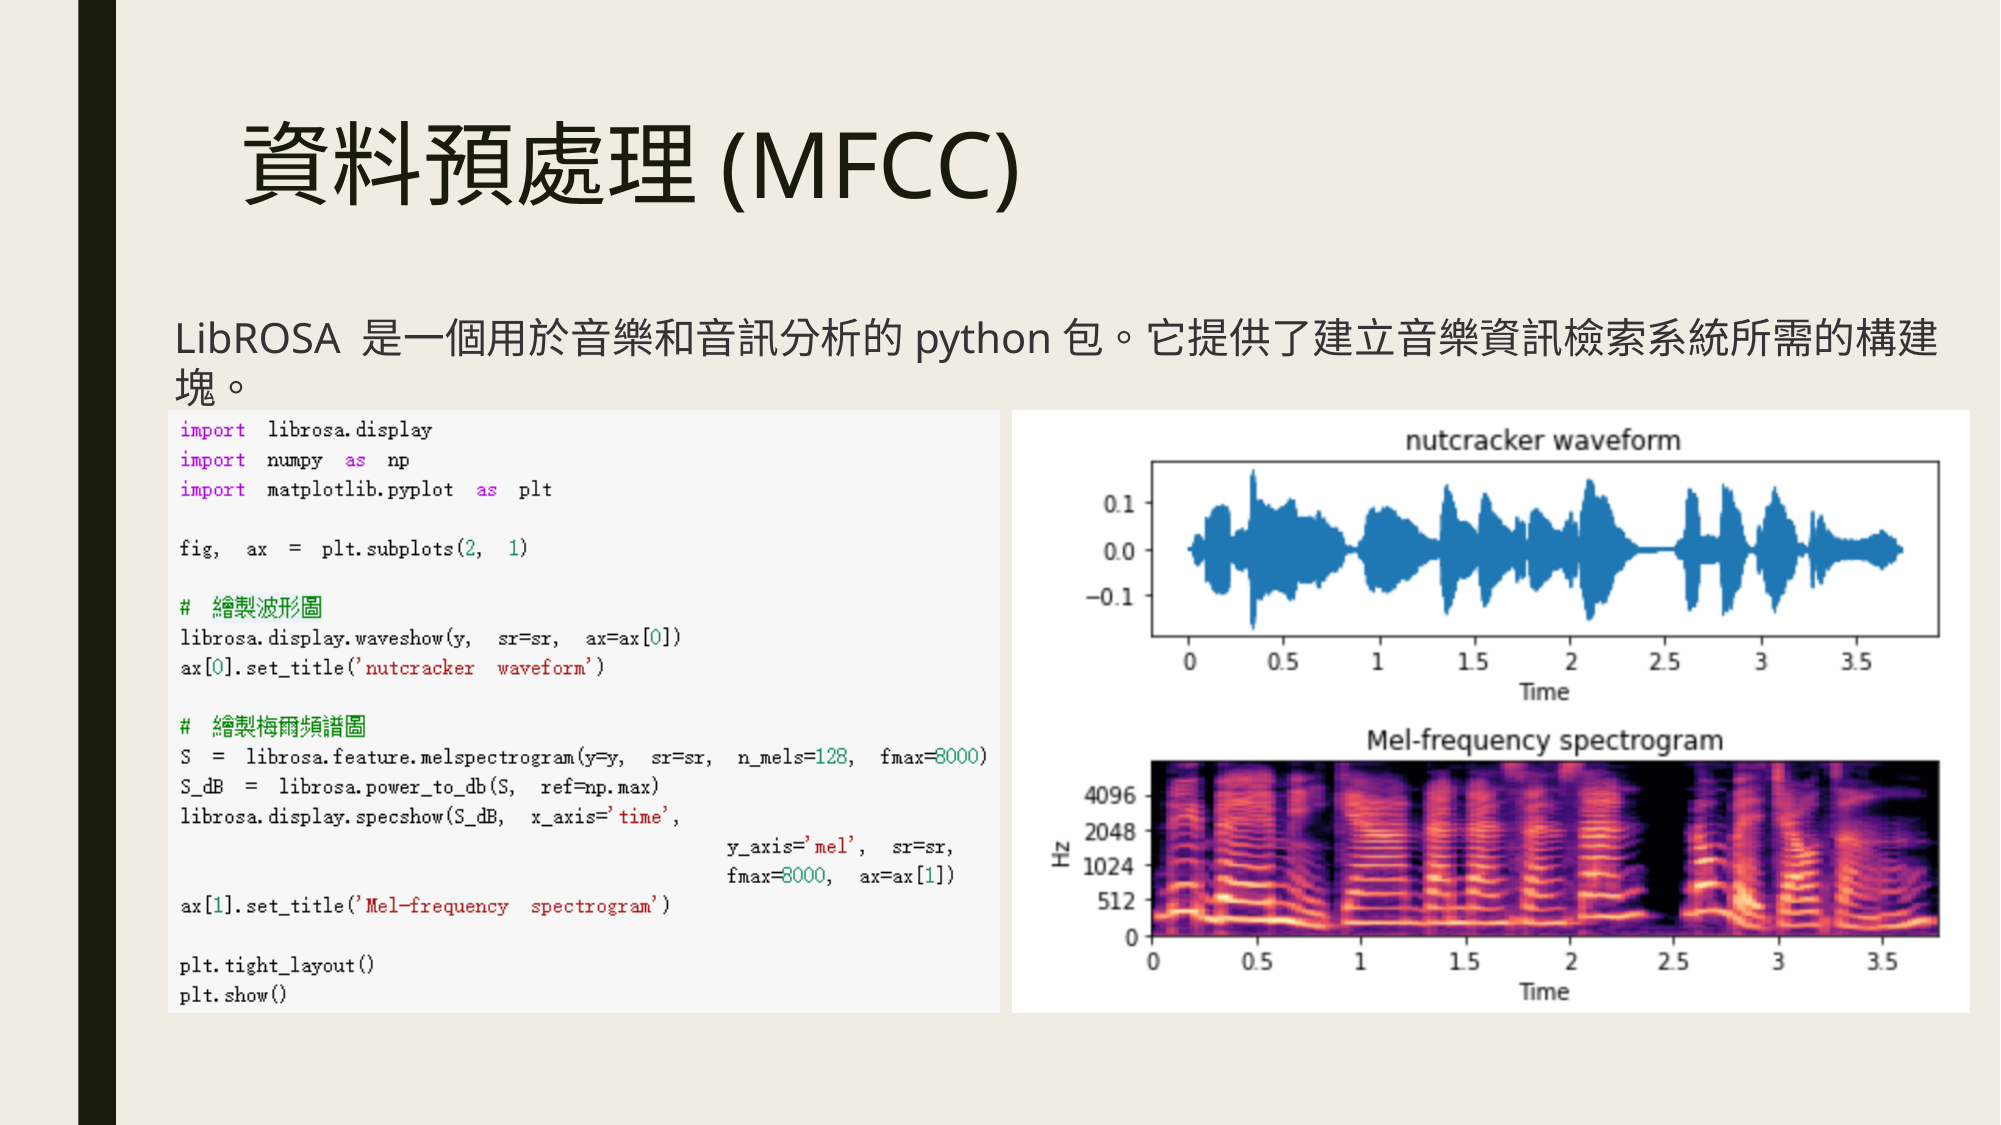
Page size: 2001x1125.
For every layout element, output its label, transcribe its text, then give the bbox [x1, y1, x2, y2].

picture [168, 410, 1000, 1013]
picture [1012, 410, 1970, 1013]
text_box LibROSA 是一個用於音樂和音訊分析的python包。它提供了建立音樂資訊檢索系統所需的構建塊。 [159, 304, 1970, 420]
title 資料預處理(MFCC) [225, 112, 1800, 304]
